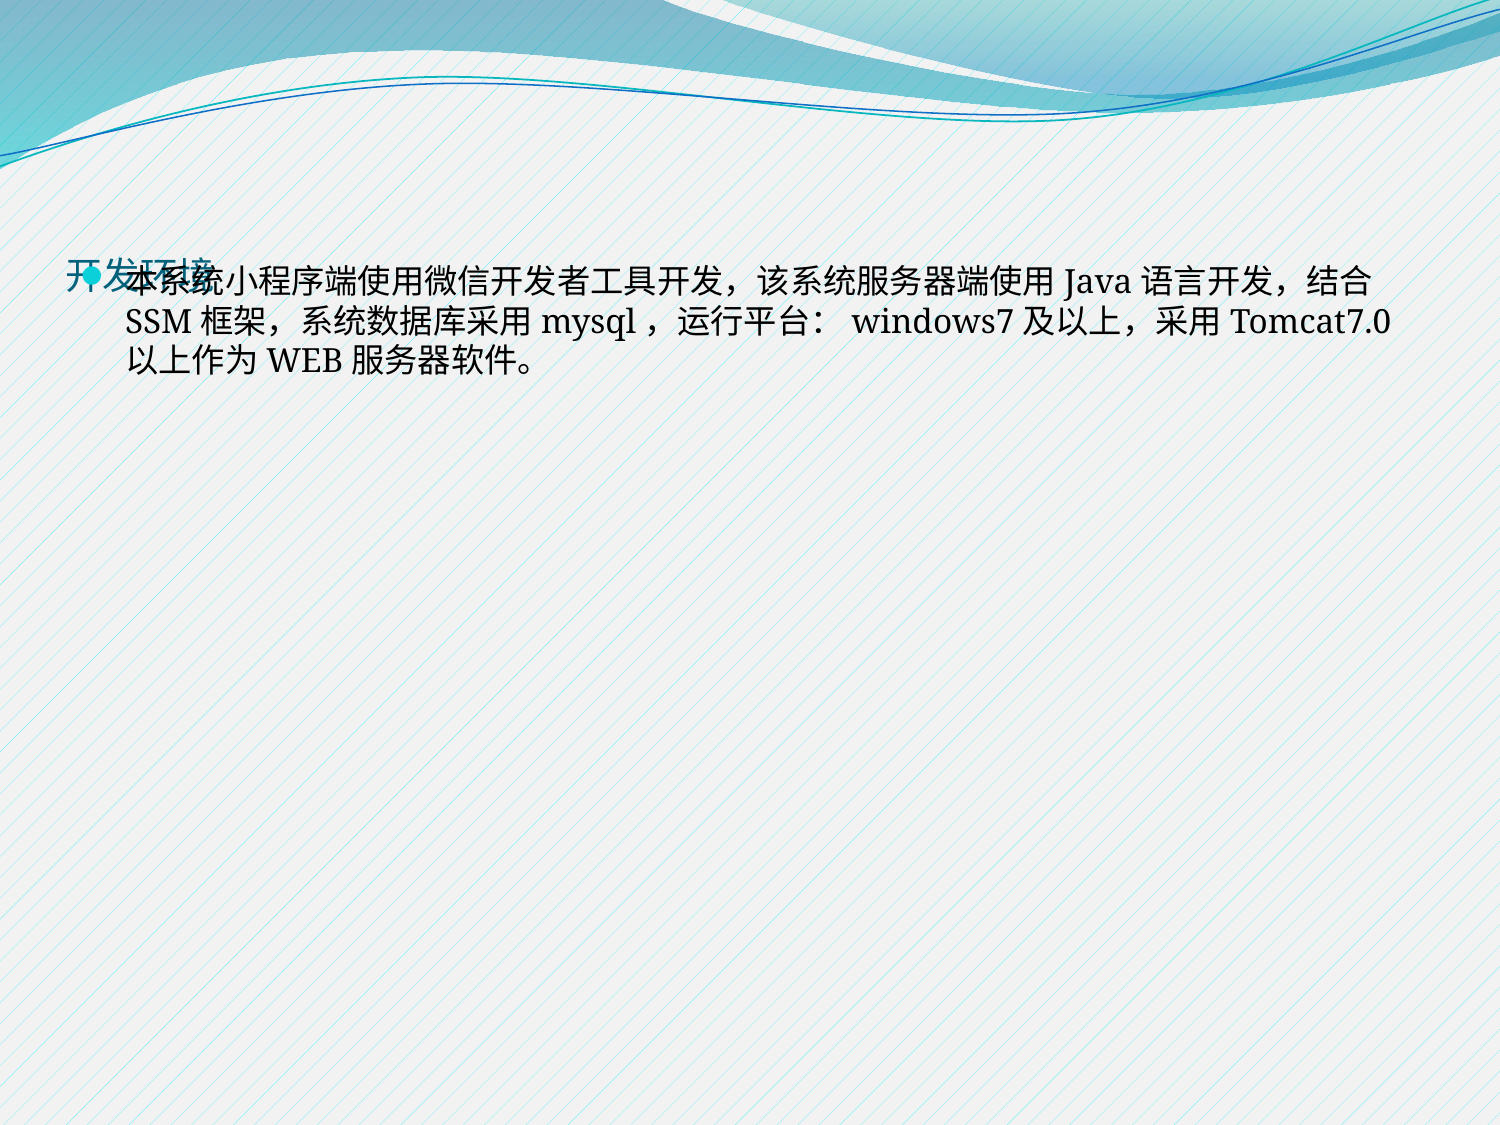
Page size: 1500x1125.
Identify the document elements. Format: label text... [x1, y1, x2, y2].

title 开发环境 [65, 154, 1416, 252]
list 本系统小程序端使用微信开发者工具开发，该系统服务器端使用Java语言开发，结合SSM框架，系统数据库采用mysql，运行平台：windows7及以上，采用Tomcat7.0以上作为WEB服务器软件。 [65, 252, 1416, 973]
